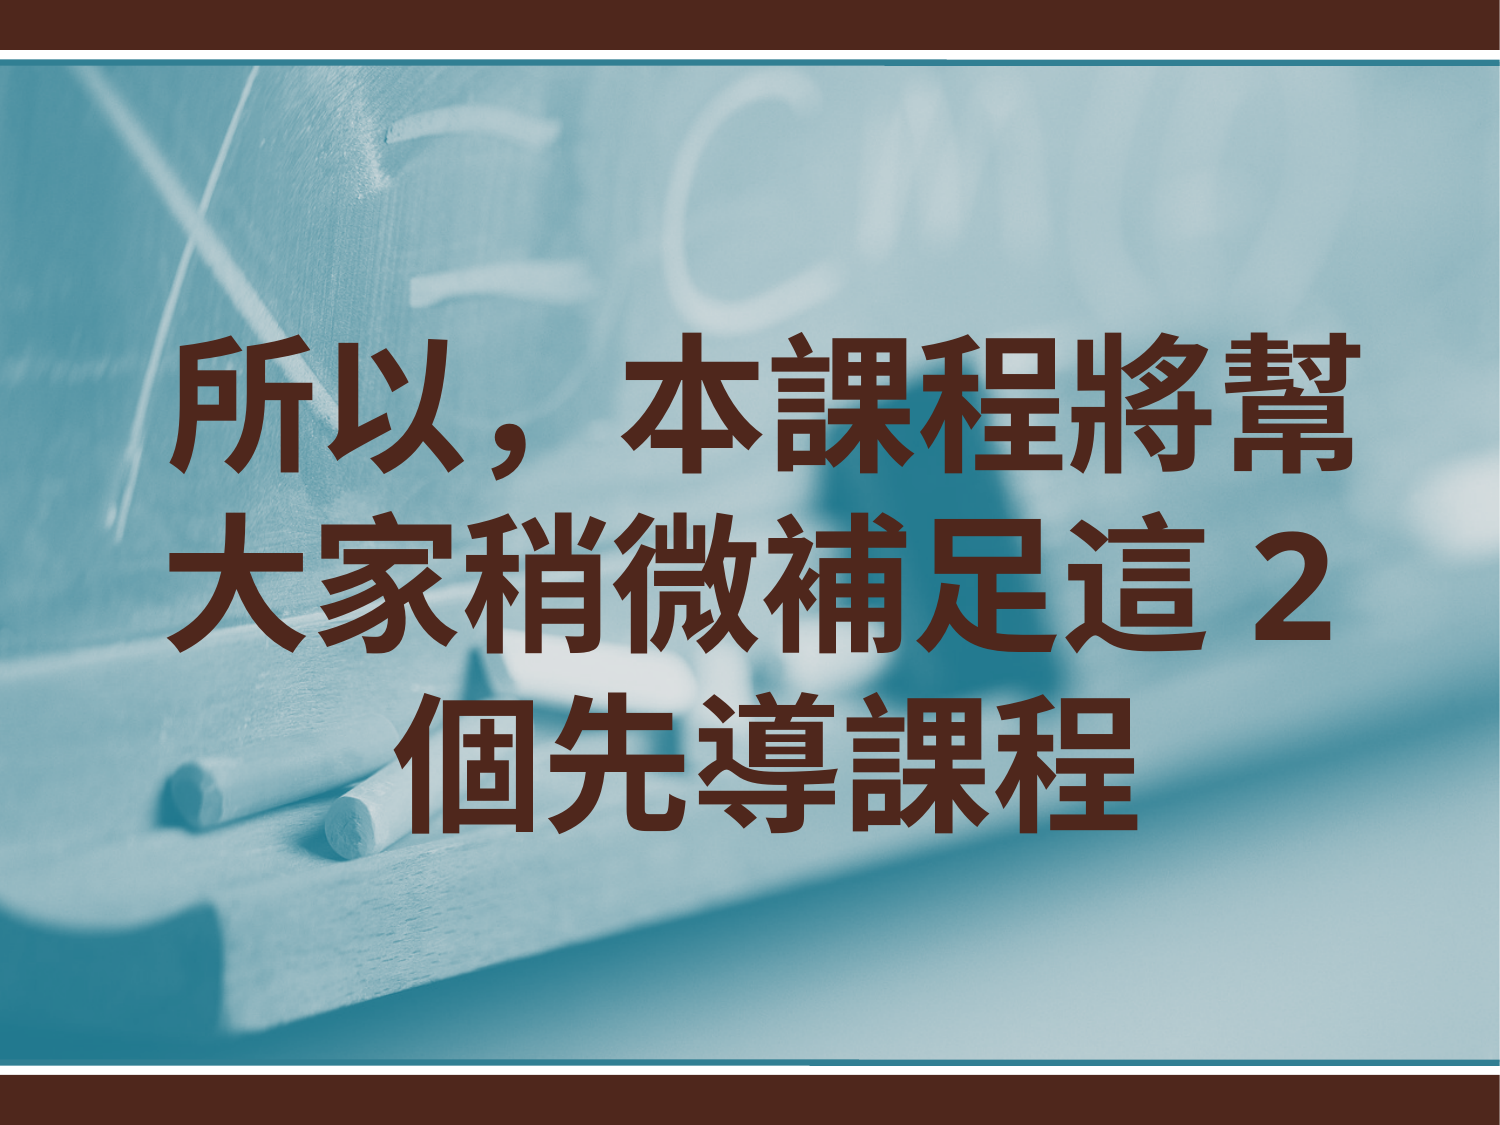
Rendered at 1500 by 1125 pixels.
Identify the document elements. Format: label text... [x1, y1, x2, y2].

subtitle 所以，本課程將幫大家稍微補足這2個先導課程 [100, 172, 1436, 858]
